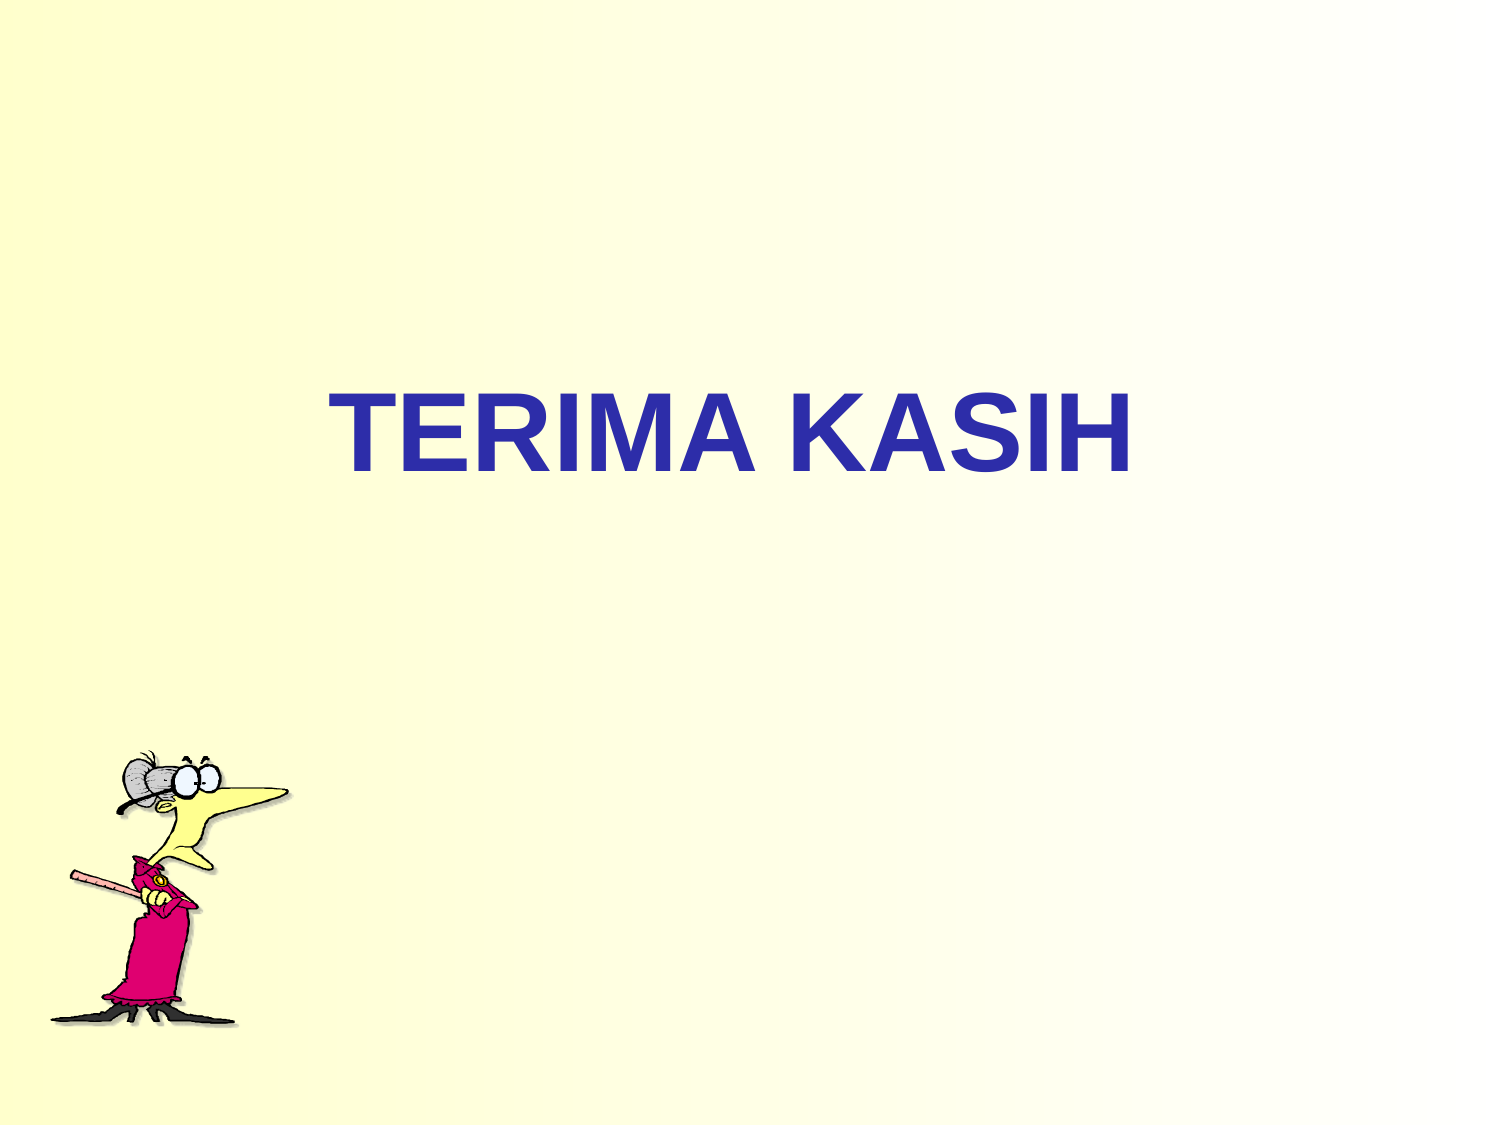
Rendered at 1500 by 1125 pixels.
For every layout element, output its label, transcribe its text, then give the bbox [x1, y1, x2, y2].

text_box TERIMA KASIH [269, 351, 1196, 502]
